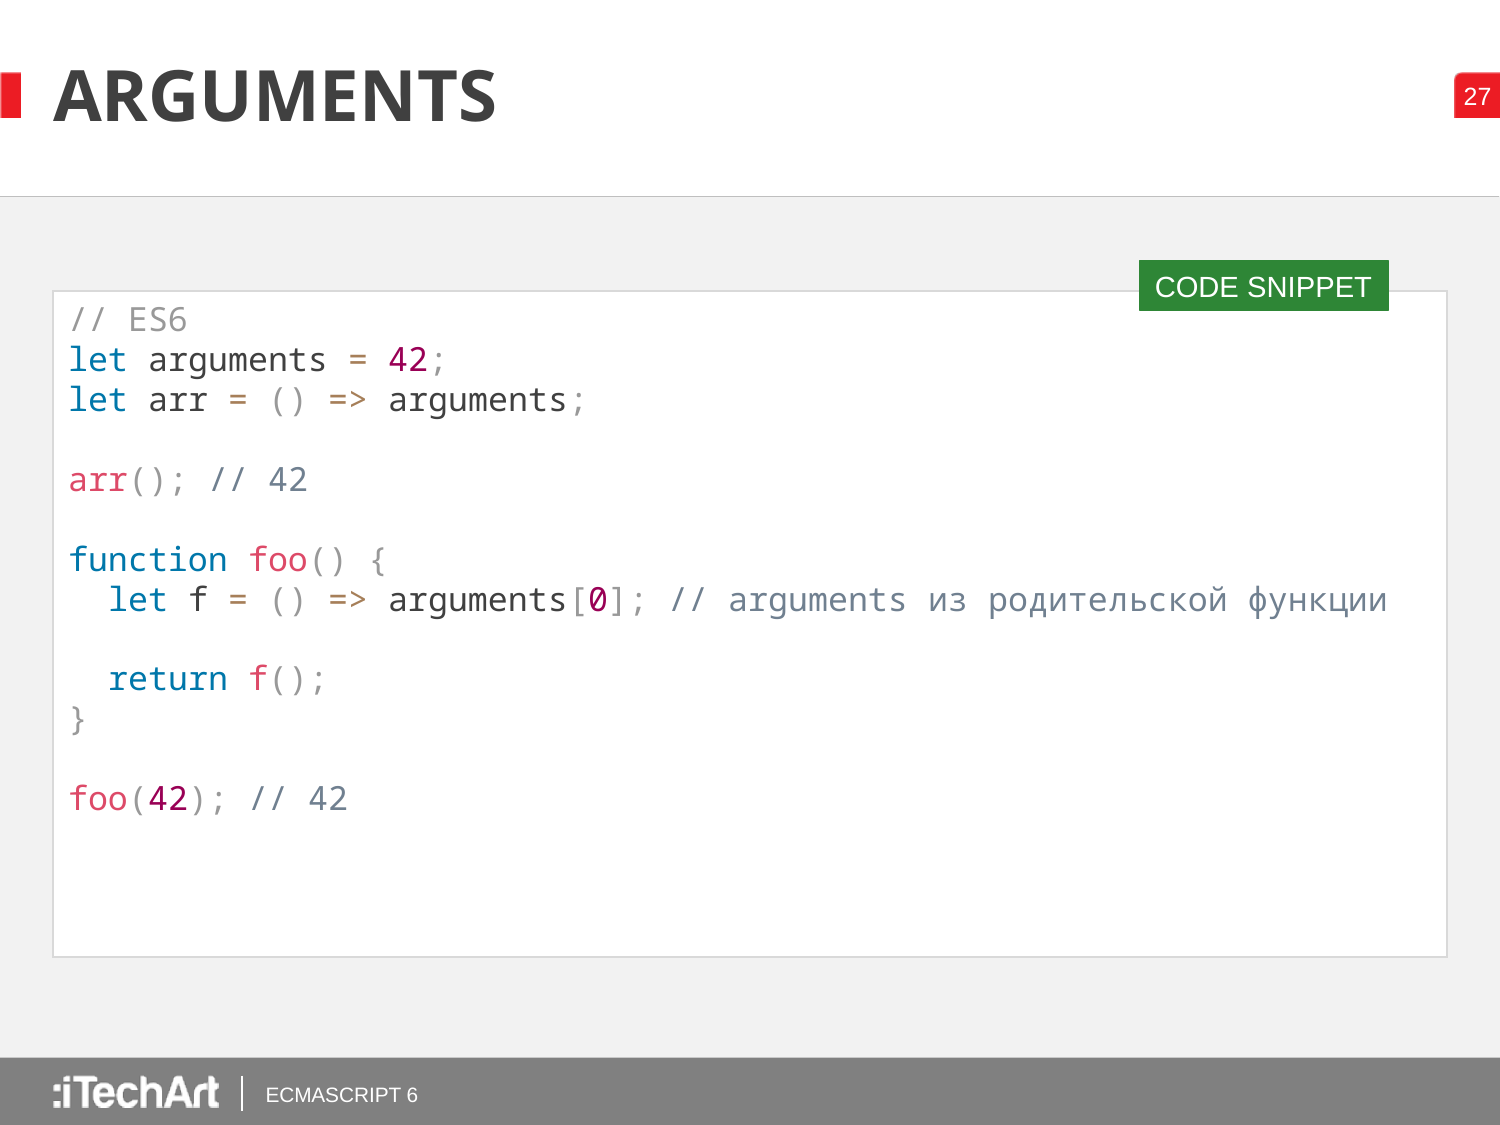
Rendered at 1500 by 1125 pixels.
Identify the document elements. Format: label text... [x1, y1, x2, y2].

footer ECMASCRIPT 6 [265, 1057, 772, 1125]
picture [53, 1075, 219, 1108]
picture [0, 72, 21, 118]
picture [1454, 72, 1500, 118]
text_box // ES6 let arguments = 42; let arr = () => arguments; arr(); // 42 function foo() { let f = () => arguments[0]; // arguments из родительской функции return f(); } foo(42); // 42 [53, 290, 1447, 958]
title ARGUMENTS [53, 0, 1448, 197]
text_box CODE SNIPPET [1139, 260, 1388, 311]
